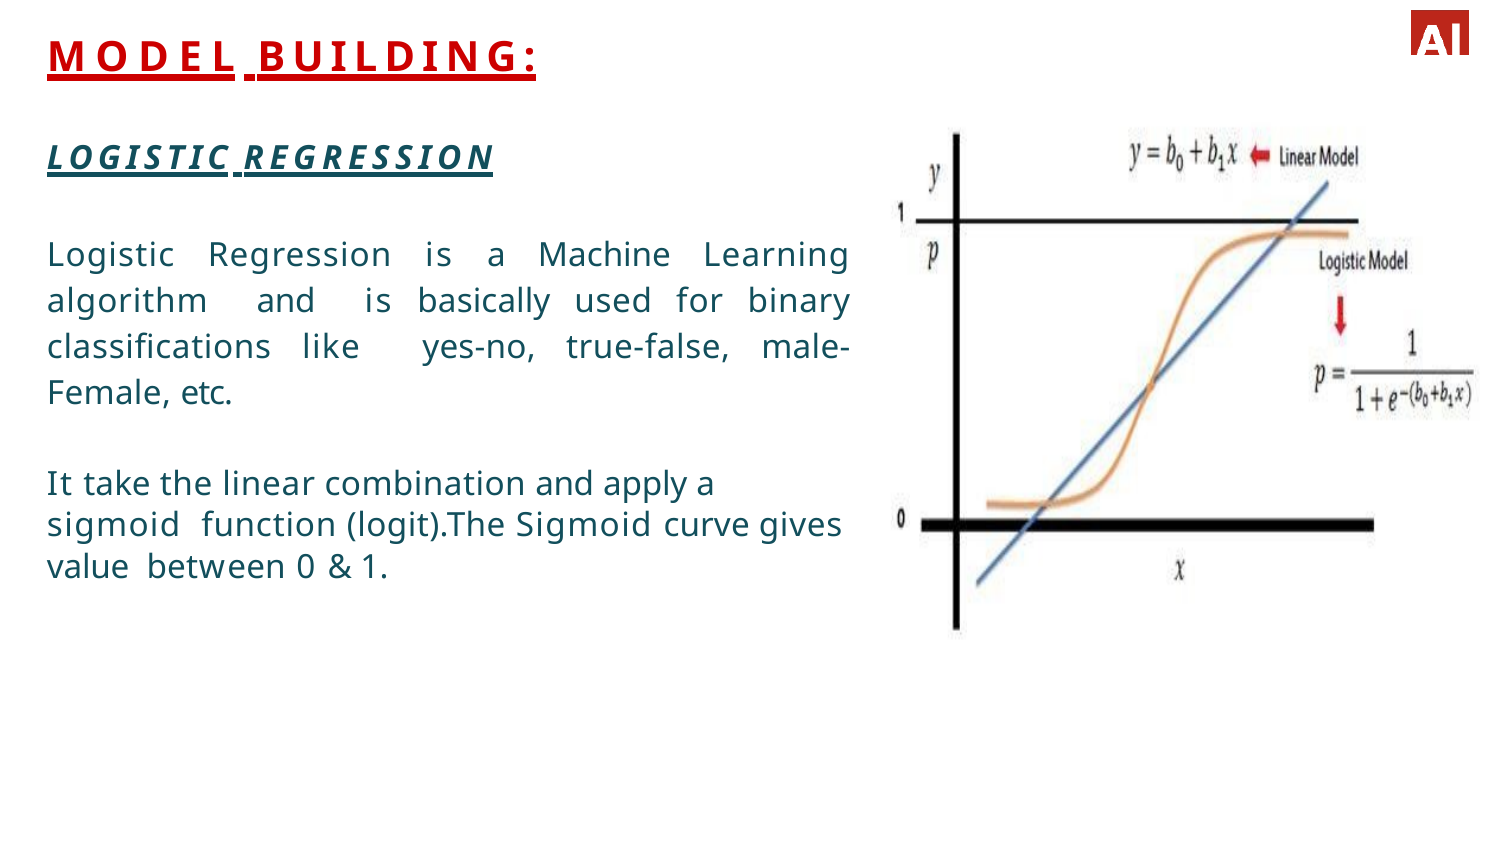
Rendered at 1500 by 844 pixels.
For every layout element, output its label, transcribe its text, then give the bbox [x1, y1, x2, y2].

text_box LOGISTIC REGRESSION Logistic Regression is a Machine Learning algorithm and is basically used for binary classifications like yes-no, true-false, male-Female, etc. It take the linear combination and apply a sigmoid function (logit).The Sigmoid curve gives value between 0 & 1. [44, 126, 852, 586]
picture [871, 10, 1500, 697]
title MODEL BUILDING: [44, 27, 612, 126]
